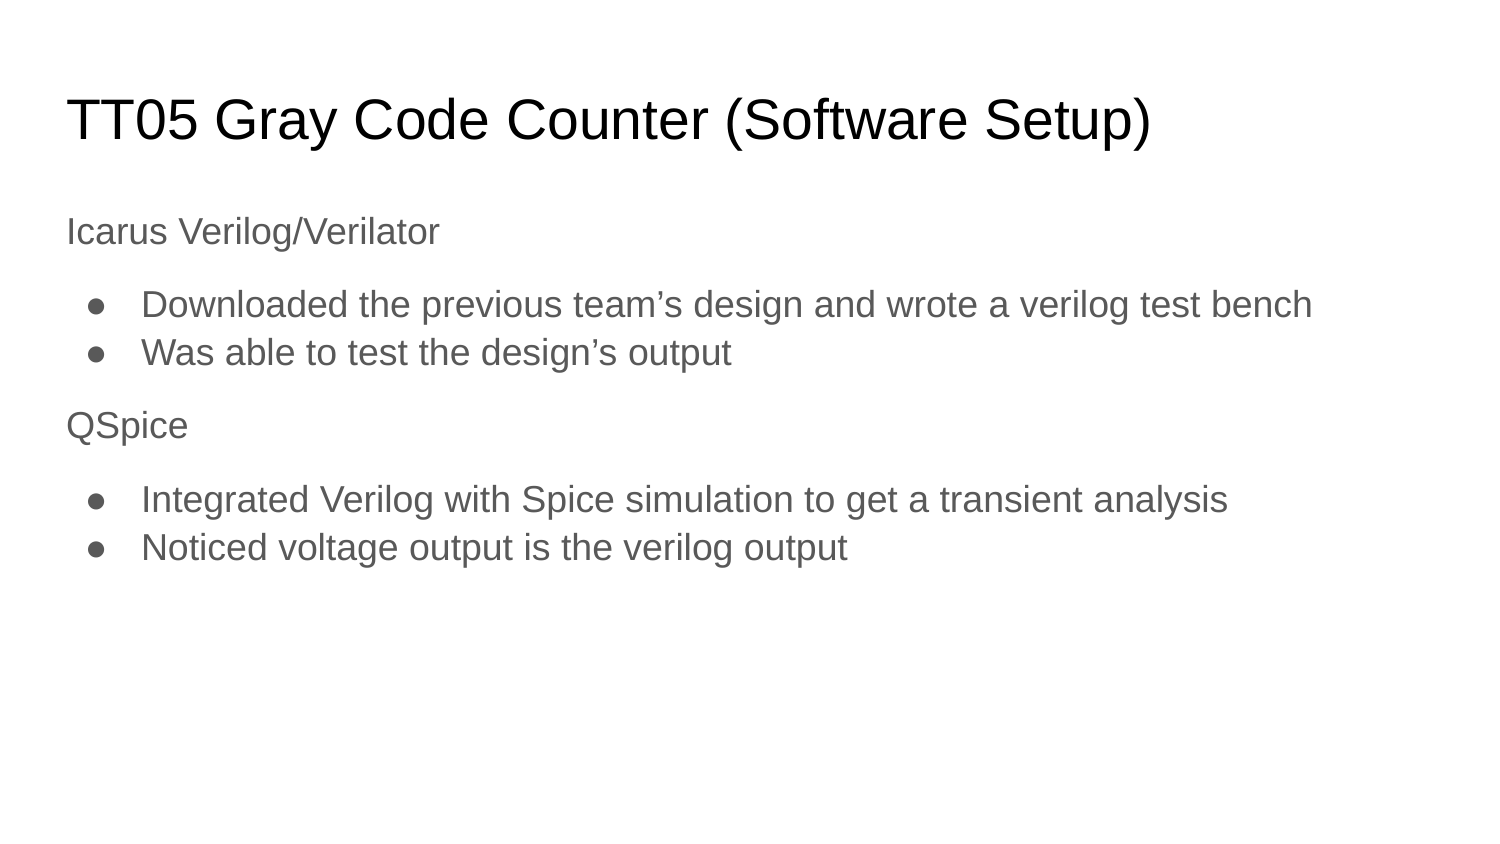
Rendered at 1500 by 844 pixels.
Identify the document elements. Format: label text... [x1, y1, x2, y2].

list Icarus Verilog/Verilator Downloaded the previous team’s design and wrote a verilog test bench Was able to test the design’s output QSpice Integrated Verilog with Spice simulation to get a transient analysis Noticed voltage output is the verilog output [51, 189, 1449, 750]
title TT05 Gray Code Counter (Software Setup) [51, 72, 1449, 167]
